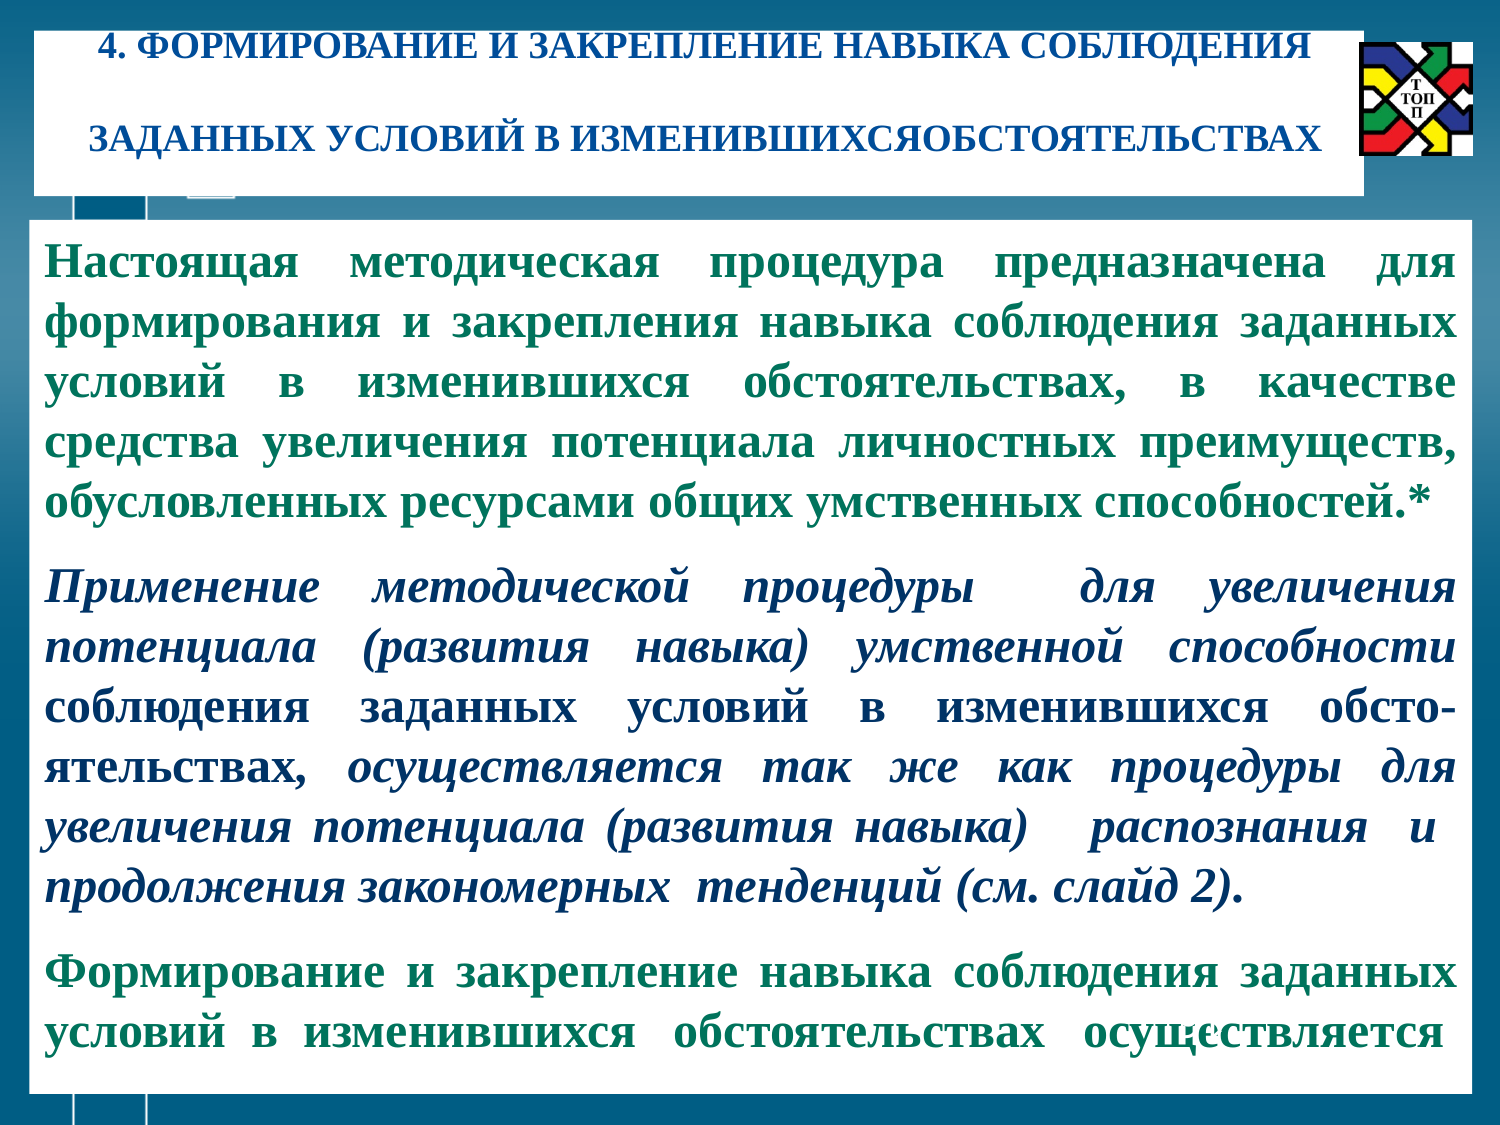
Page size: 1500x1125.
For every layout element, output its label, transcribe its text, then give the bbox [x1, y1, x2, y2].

title 4. ФОРМИРОВАНИЕ И ЗАКРЕПЛЕНИЕ НАВЫКА СОБЛЮДЕНИЯ ЗАДАННЫХ УСЛОВИЙ В ИЗМЕНИВШИХСЯОБСТОЯТЕЛЬСТВАХ [33, 30, 1365, 197]
slide_number 16 [1162, 1017, 1476, 1026]
picture [0, 11, 1500, 578]
list Настоящая методическая процедура предназначена для формирования и закрепления навыка соблюдения заданных условий в изменившихся обстоятельствах, в качестве средства увеличения потенциала личностных преимуществ, обусловленных ресурсами общих умственных способностей.* Применение методической процедуры для увеличения потенциала (развития навыка) умственной способности соблюдения заданных условий в изменившихся обсто-ятельствах, осуществляется так же как процедуры для увеличения потенциала (развития навыка) распознания и продолжения закономерных тенденций (см. слайд 2). Формирование и закрепление навыка соблюдения заданных условий в изменившихся обстоятельствах осуществляется [29, 219, 1473, 1095]
